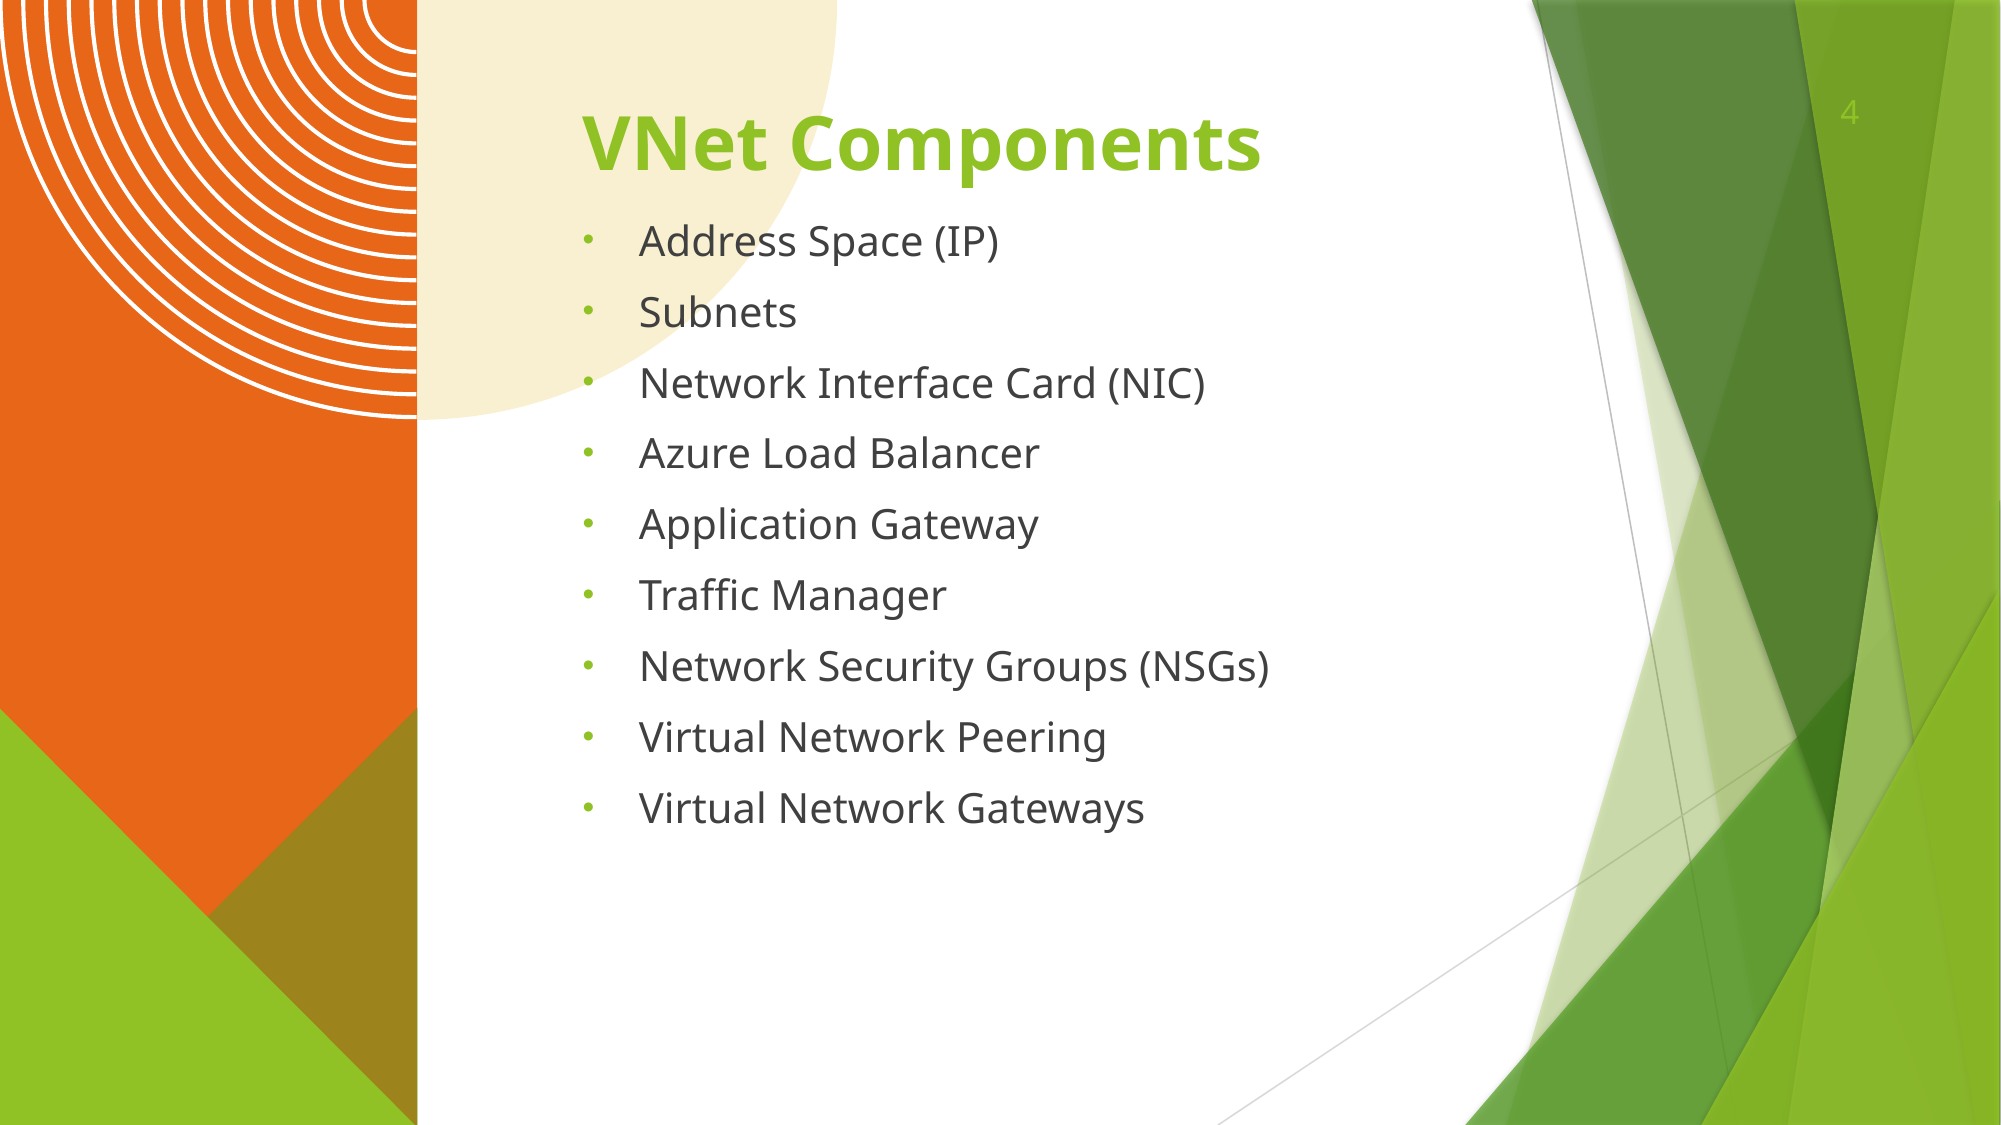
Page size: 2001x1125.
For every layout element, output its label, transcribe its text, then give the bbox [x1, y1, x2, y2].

list Address Space (IP) Subnets Network Interface Card (NIC) Azure Load Balancer Application Gateway Traffic Manager Network Security Groups (NSGs) Virtual Network Peering Virtual Network Gateways [567, 214, 1892, 952]
slide_number 4 [1699, 75, 1875, 153]
title VNet Components [567, 75, 1892, 186]
